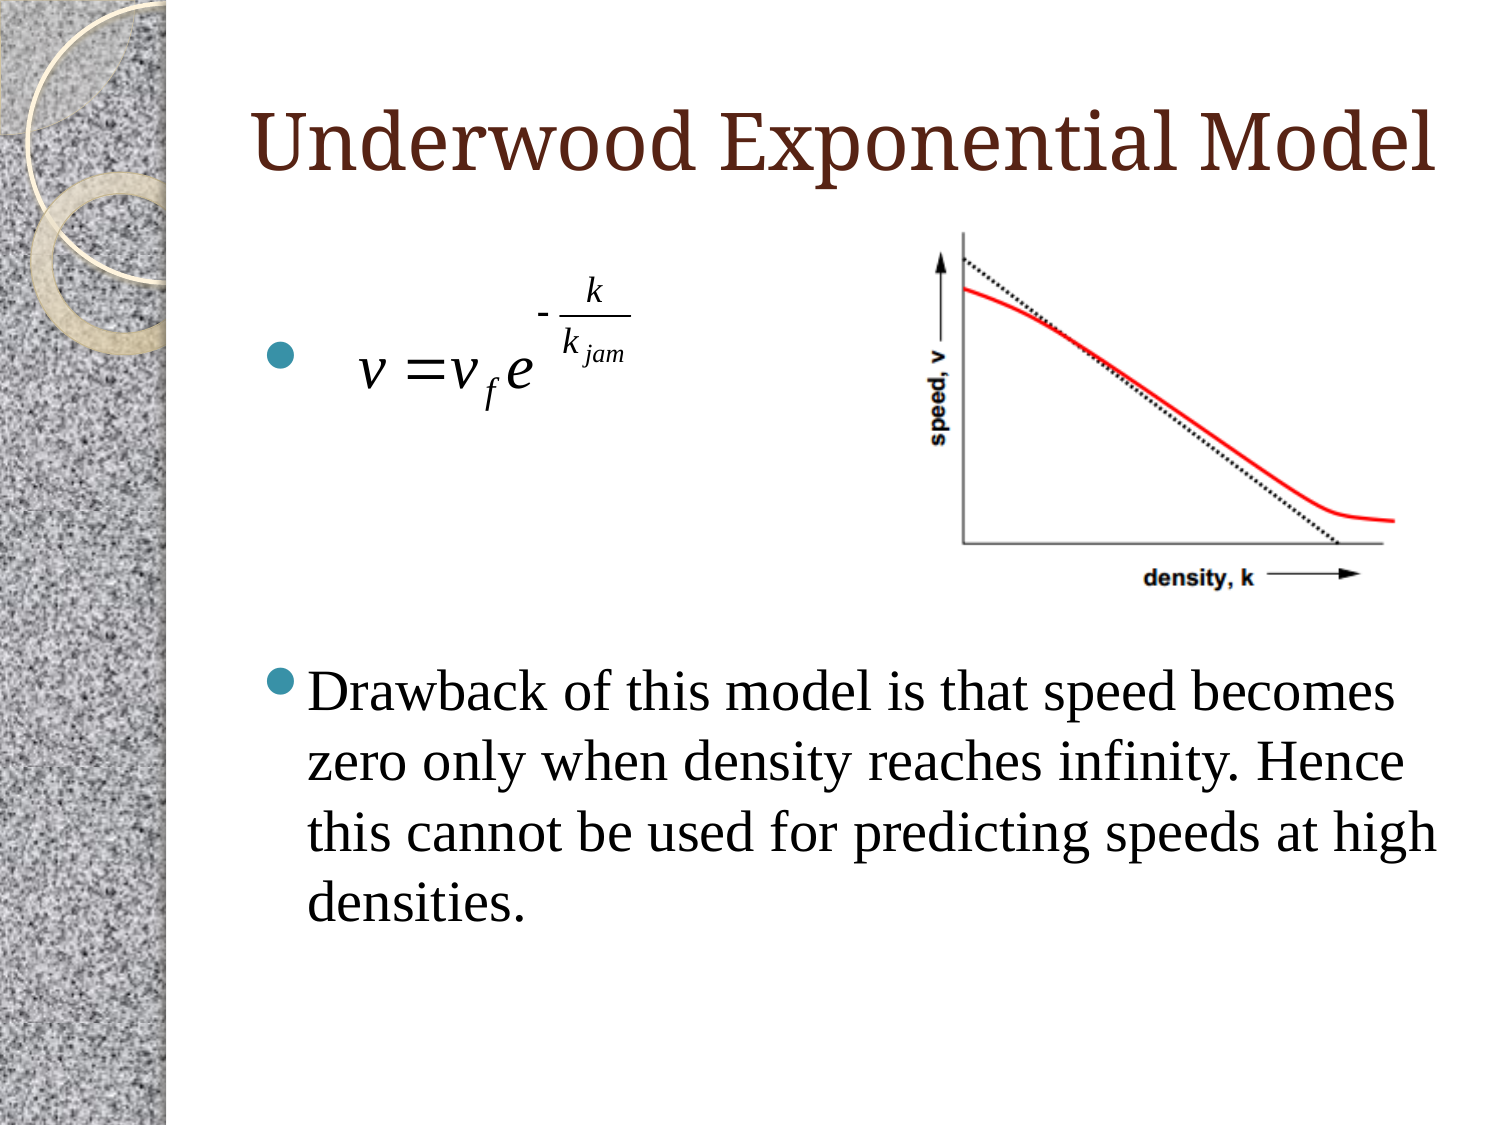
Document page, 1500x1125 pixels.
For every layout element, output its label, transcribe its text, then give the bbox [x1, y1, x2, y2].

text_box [349, 262, 644, 426]
picture [0, 134, 166, 1125]
title Underwood Exponential Model [235, 45, 1466, 233]
picture [912, 212, 1462, 615]
picture [136, 0, 164, 4]
picture [62, 195, 160, 280]
picture [32, 13, 160, 207]
picture [53, 241, 160, 332]
list Drawback of this model is that speed becomes zero only when density reaches infinity. Hence this cannot be used for predicting speeds at high densities. [235, 237, 1466, 1025]
